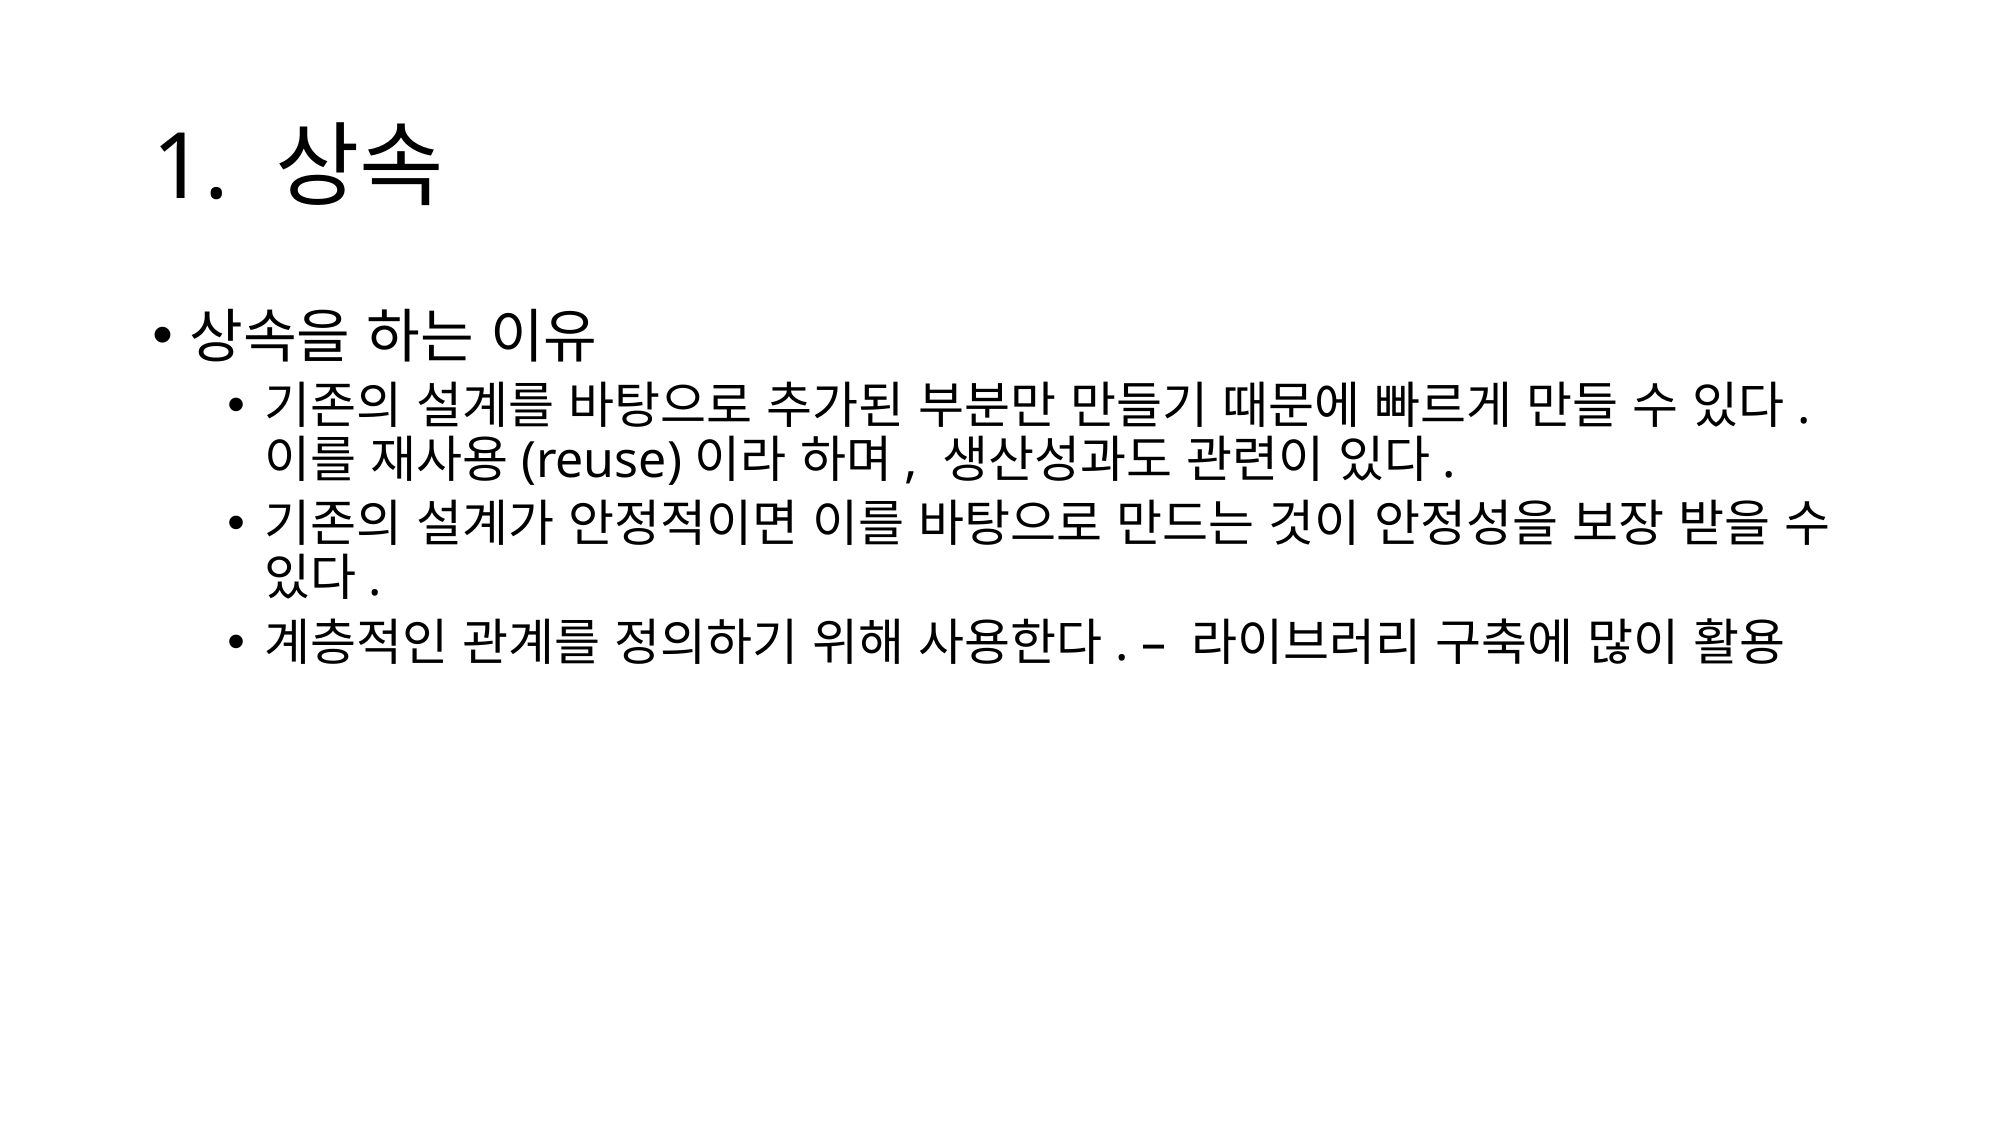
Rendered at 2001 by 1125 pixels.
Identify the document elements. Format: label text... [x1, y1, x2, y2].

title 1. 상속 [137, 59, 1863, 278]
list 상속을 하는 이유 기존의 설계를 바탕으로 추가된 부분만 만들기 때문에 빠르게 만들 수 있다. 이를 재사용(reuse)이라 하며, 생산성과도 관련이 있다. 기존의 설계가 안정적이면 이를 바탕으로 만드는 것이 안정성을 보장 받을 수 있다. 계층적인 관계를 정의하기 위해 사용한다. – 라이브러리 구축에 많이 활용 [137, 299, 1863, 1014]
